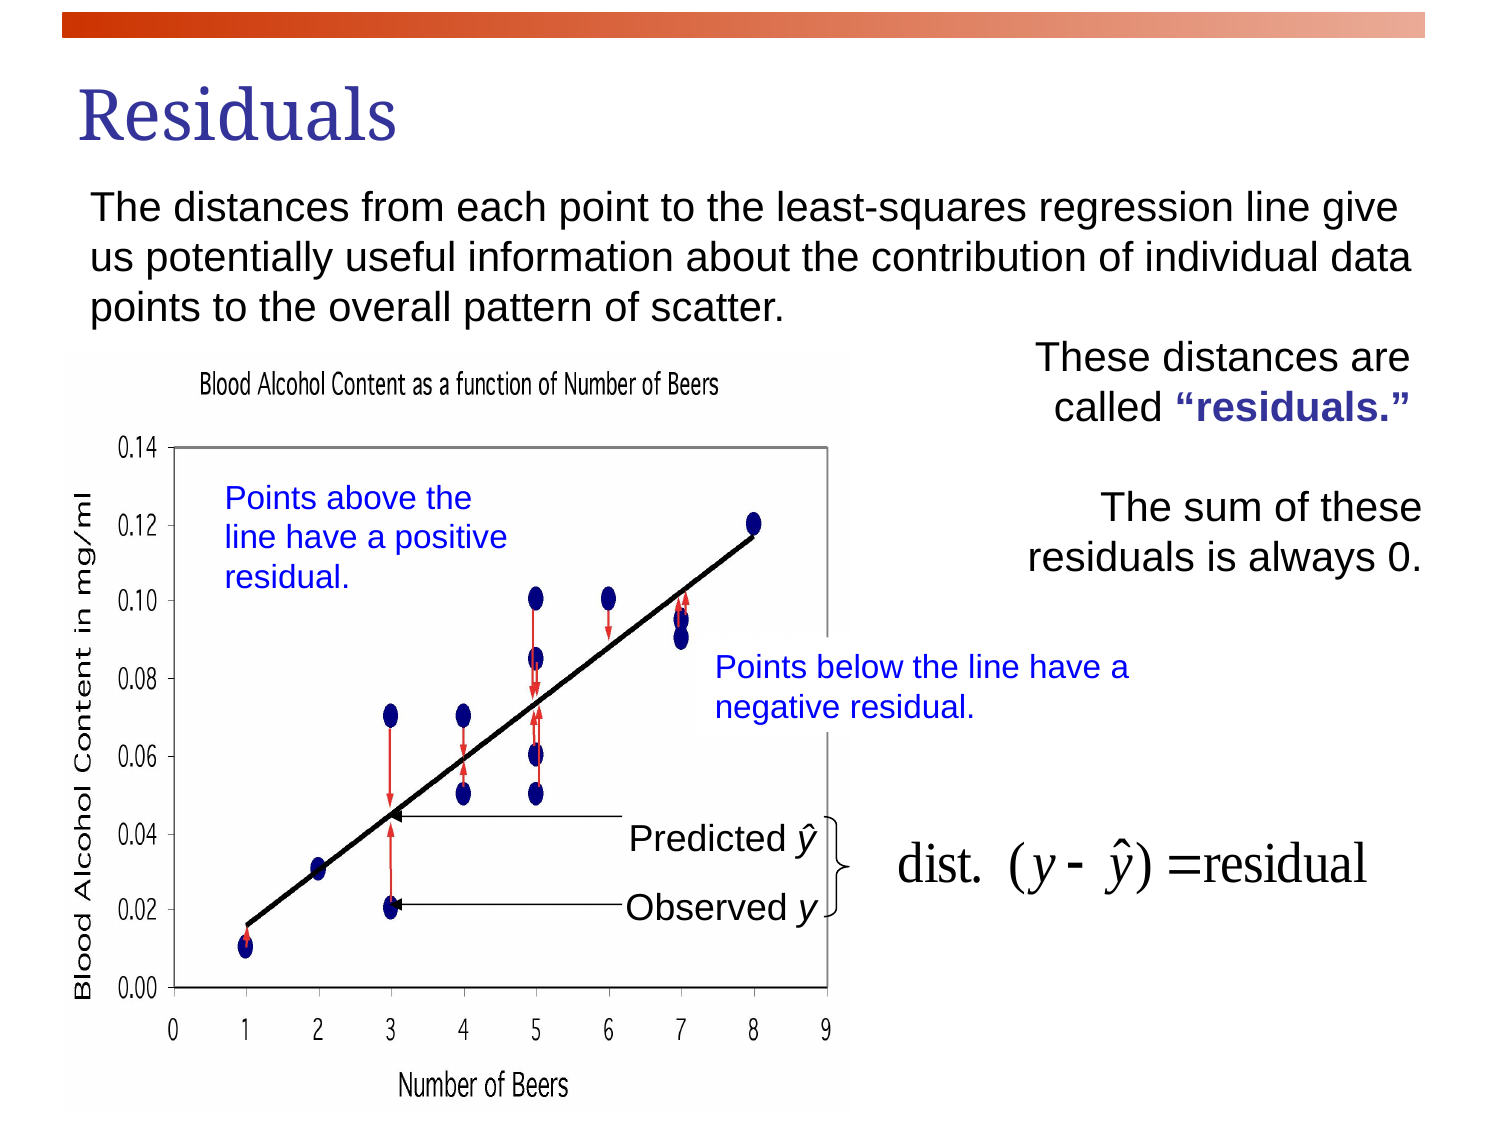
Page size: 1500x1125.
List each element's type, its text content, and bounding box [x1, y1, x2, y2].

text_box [209, 468, 1176, 733]
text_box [890, 828, 1419, 907]
title Residuals [62, 62, 1413, 175]
text_box The distances from each point to the least-squares regression line give us potentially useful information about the contribution of individual data points to the overall pattern of scatter. These distances are called “residuals.” The sum of these residuals is always 0. [74, 172, 1438, 588]
picture [62, 348, 851, 1113]
